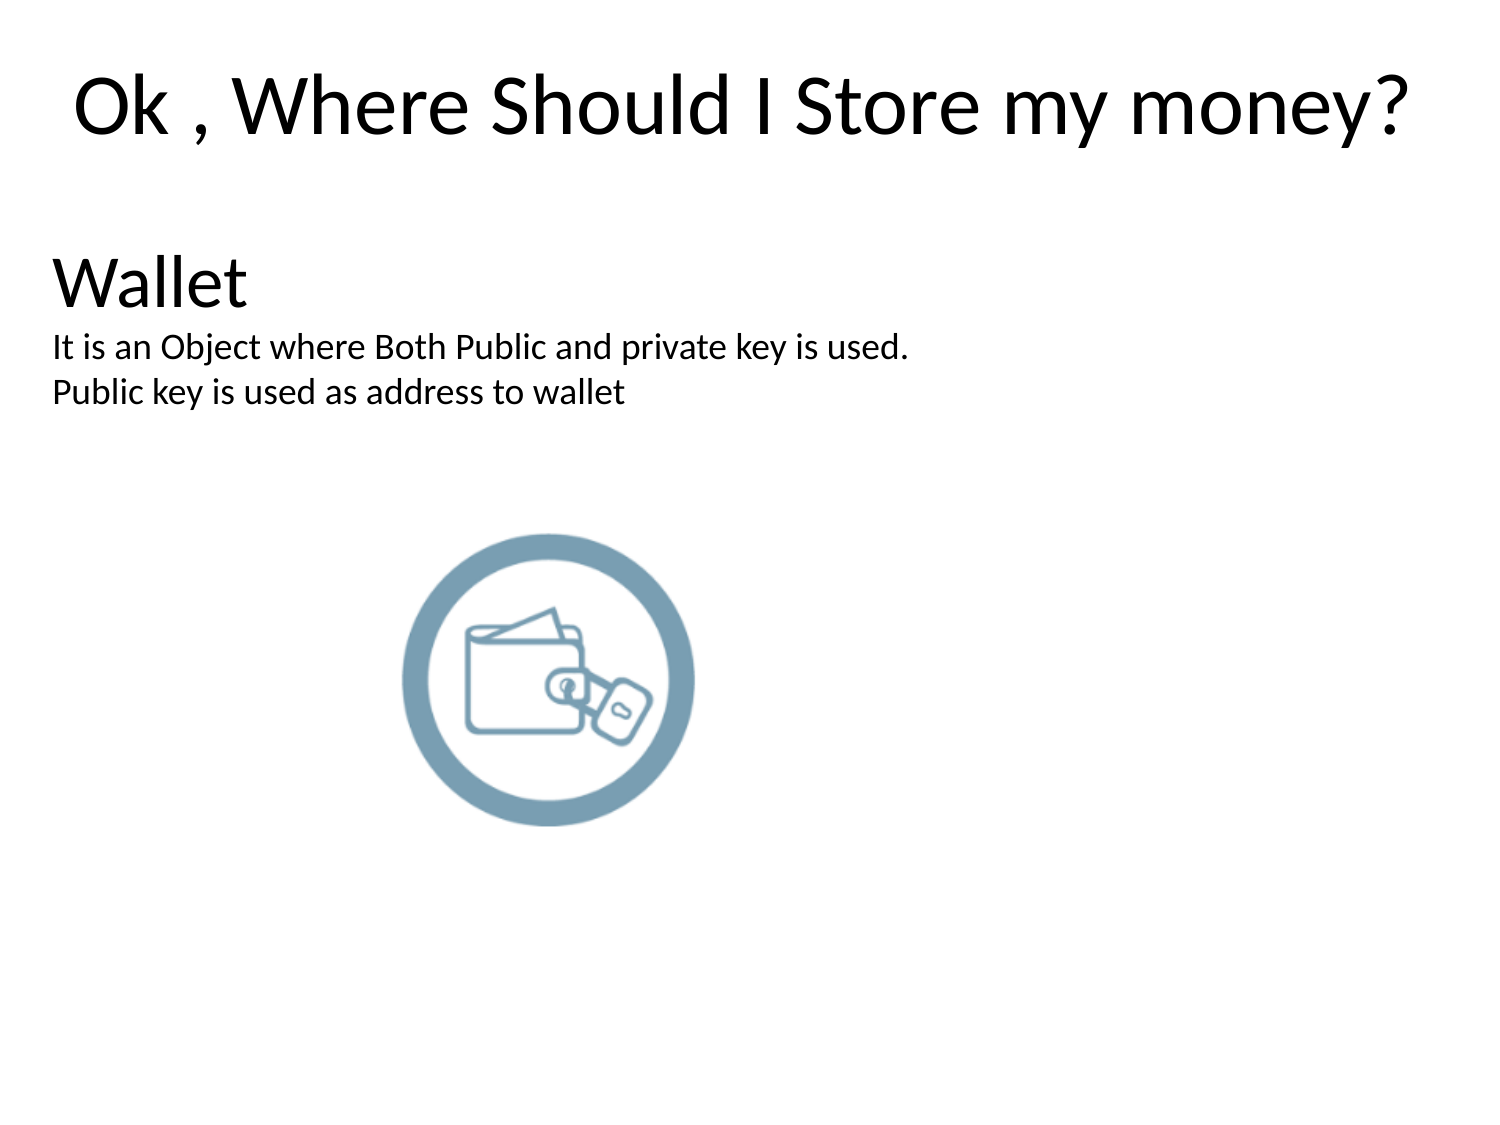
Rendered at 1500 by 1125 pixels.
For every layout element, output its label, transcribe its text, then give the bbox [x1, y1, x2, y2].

picture [399, 499, 751, 880]
title Ok , Where Should I Store my money? [50, 37, 1438, 163]
text_box Wallet It is an Object where Both Public and private key is used. Public key is used as address to wallet [37, 224, 1475, 448]
